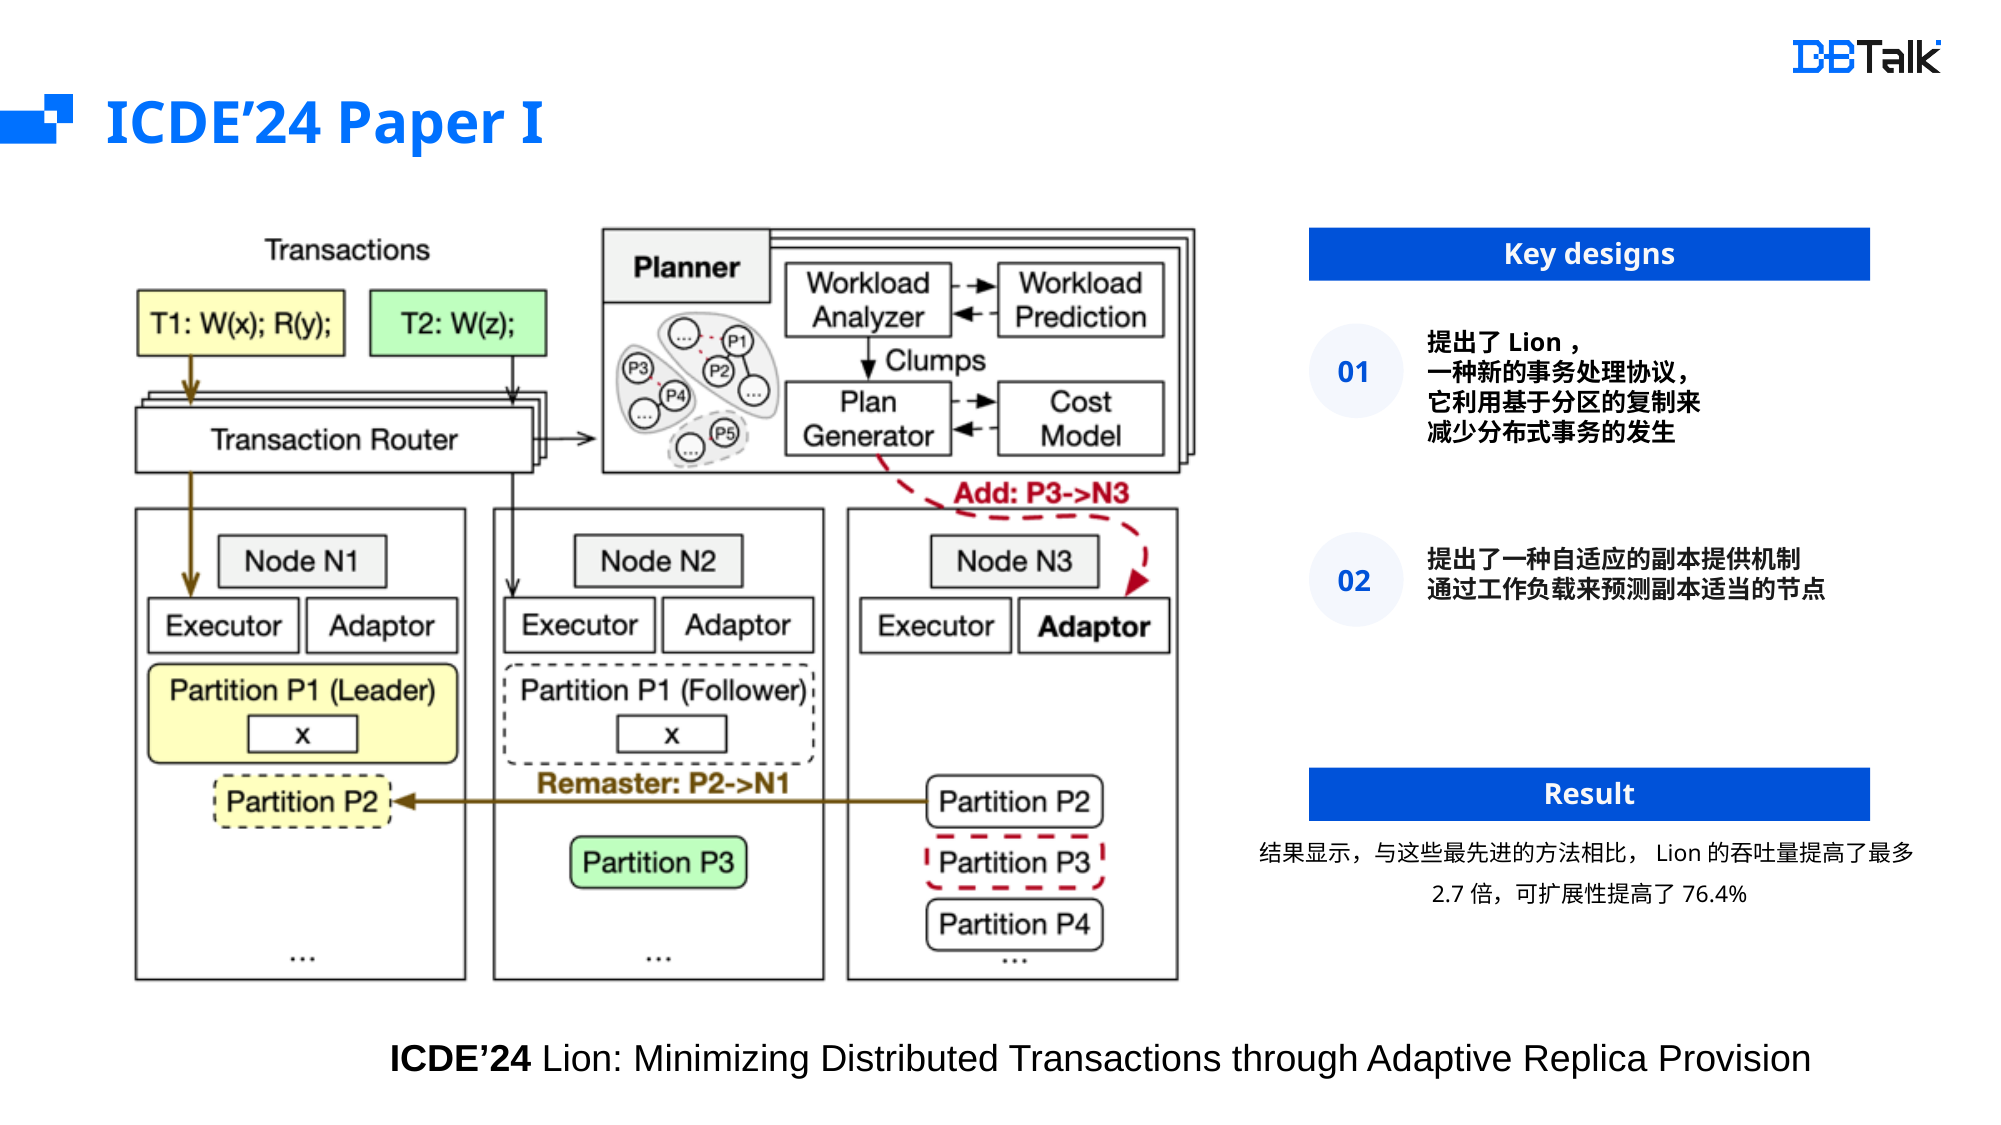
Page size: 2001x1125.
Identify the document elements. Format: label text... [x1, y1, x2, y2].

picture [1793, 40, 1941, 73]
text_box 结果显示，与这些最先进的方法相比，Lion的吞吐量提高了最多2.7倍，可扩展性提高了76.4% [1234, 767, 1945, 915]
text_box ICDE’24 Paper I [106, 76, 1084, 173]
picture [125, 217, 1204, 989]
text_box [1309, 227, 1871, 670]
text_box ICDE’24 Lion: Minimizing Distributed Transactions through Adaptive Replica Provision [375, 1026, 1850, 1087]
text_box Result [1309, 767, 1871, 821]
